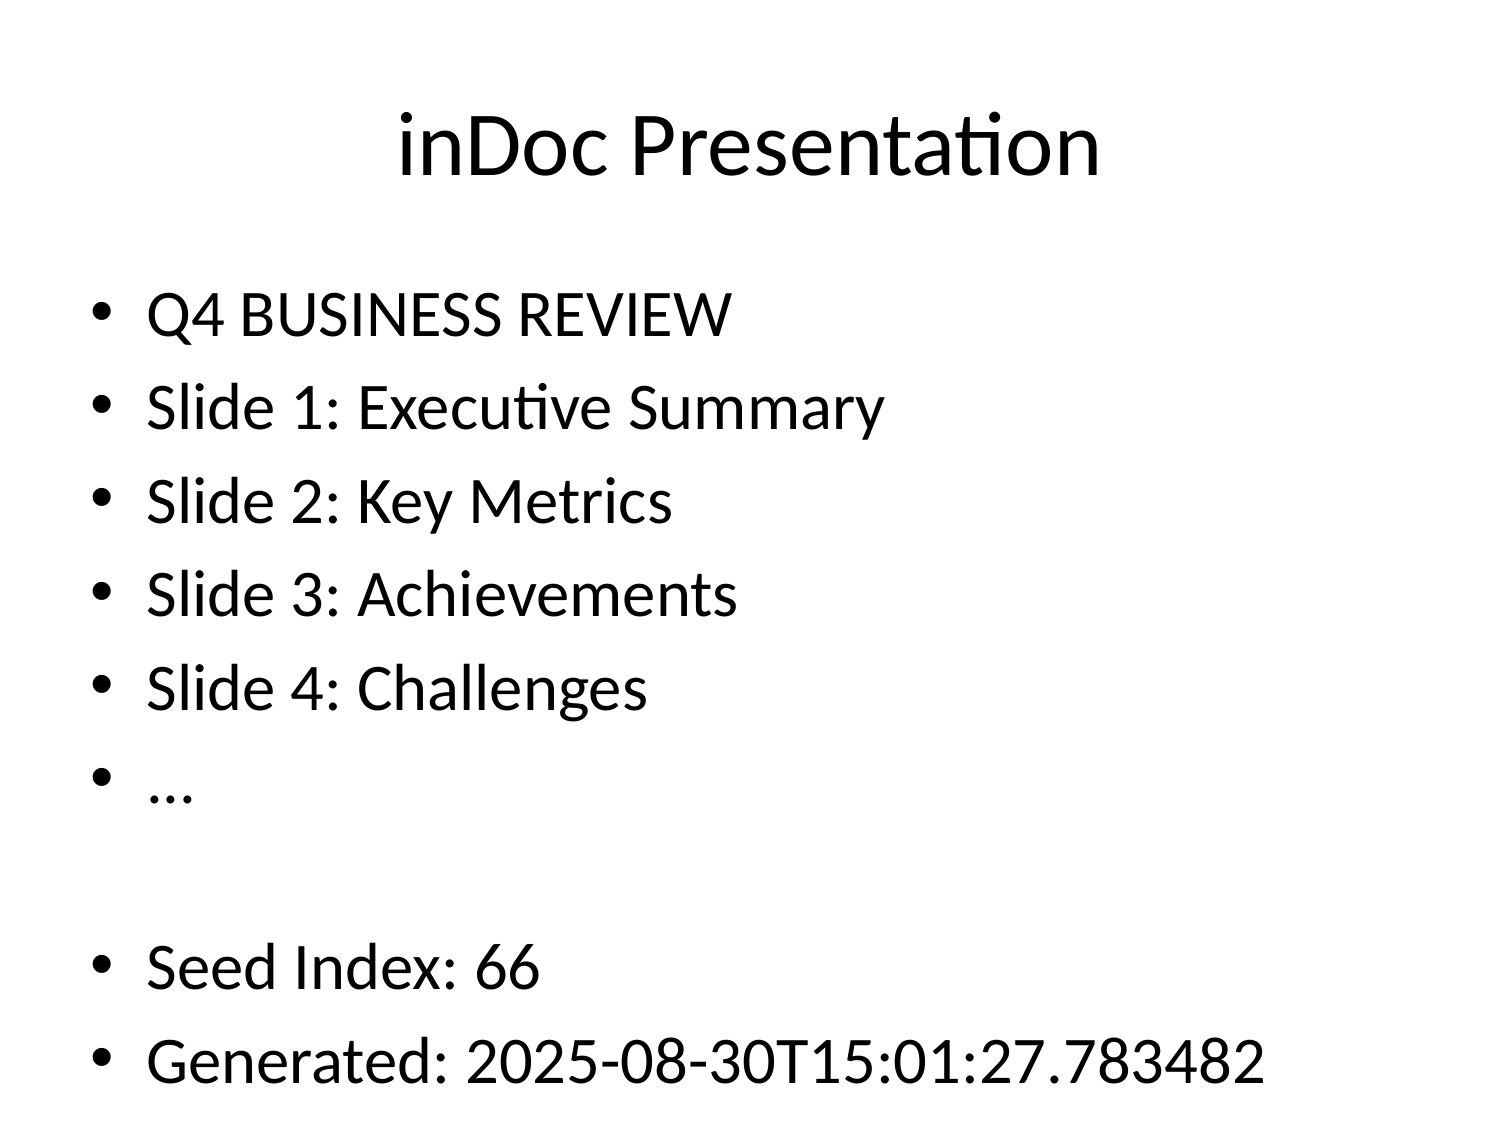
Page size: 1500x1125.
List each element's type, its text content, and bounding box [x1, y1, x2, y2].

title inDoc Presentation [75, 45, 1425, 233]
list Q4 BUSINESS REVIEW Slide 1: Executive Summary Slide 2: Key Metrics Slide 3: Achievements Slide 4: Challenges ... Seed Index: 66 Generated: 2025-08-30T15:01:27.783482 [75, 262, 1425, 1005]
